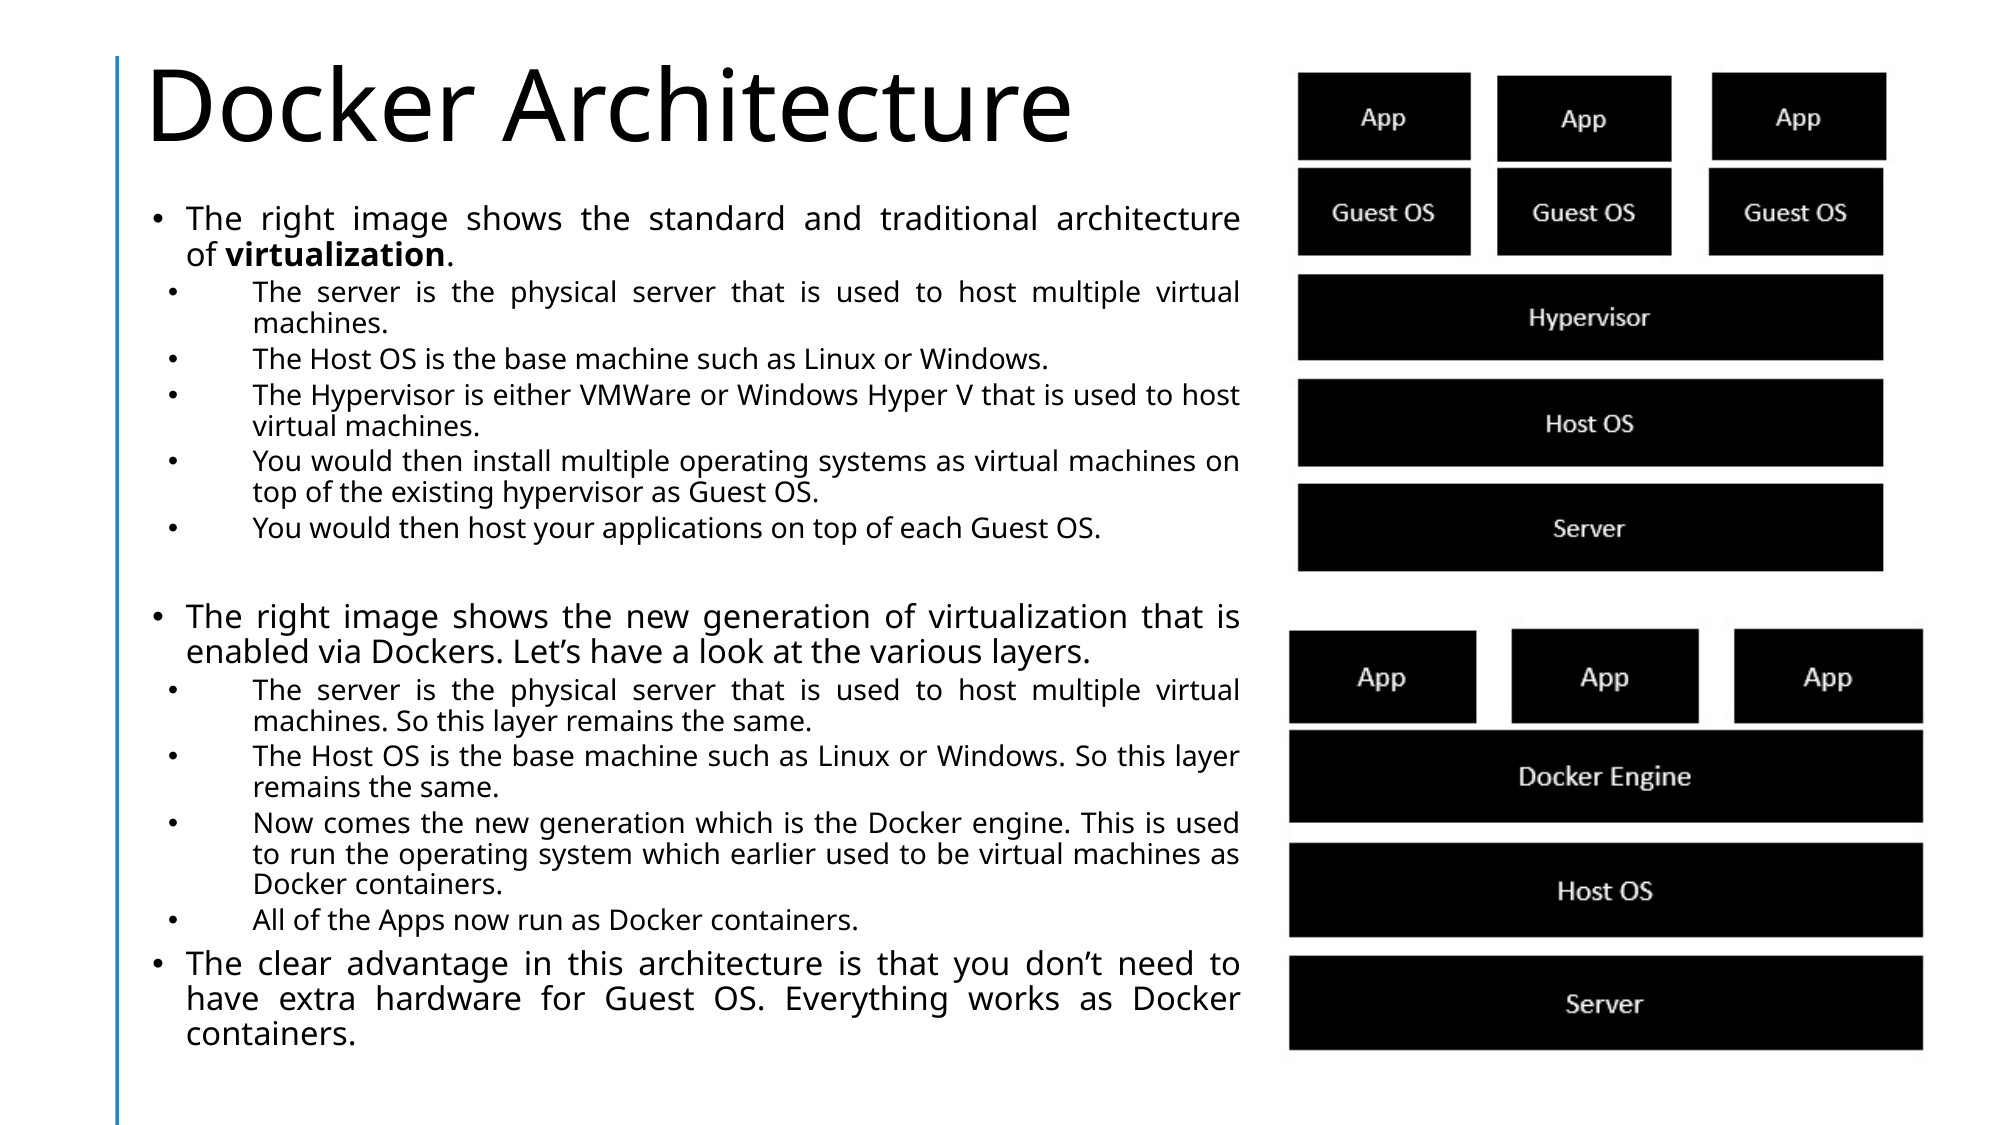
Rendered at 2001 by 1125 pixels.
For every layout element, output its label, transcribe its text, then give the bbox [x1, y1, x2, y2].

picture [1274, 51, 1910, 595]
list The right image shows the standard and traditional architecture of virtualization. The server is the physical server that is used to host multiple virtual machines. The Host OS is the base machine such as Linux or Windows. The Hypervisor is either VMWare or Windows Hyper V that is used to host virtual machines. You would then install multiple operating systems as virtual machines on top of the existing hypervisor as Guest OS. You would then host your applications on top of each Guest OS. The right image shows the new generation of virtualization that is enabled via Dockers. Let’s have a look at the various layers. The server is the physical server that is used to host multiple virtual machines. So this layer remains the same. The Host OS is the base machine such as Linux or Windows. So this layer remains the same. Now comes the new generation which is the Docker engine. This is used to run the operating system which earlier used to be virtual machines as Docker containers. All of the Apps now run as Docker containers. The clear advantage in this architecture is that you don’t need to have extra hardware for Guest OS. Everything works as Docker containers. [137, 195, 1257, 1075]
title Docker Architecture [129, 0, 1855, 218]
picture [1266, 604, 1947, 1074]
